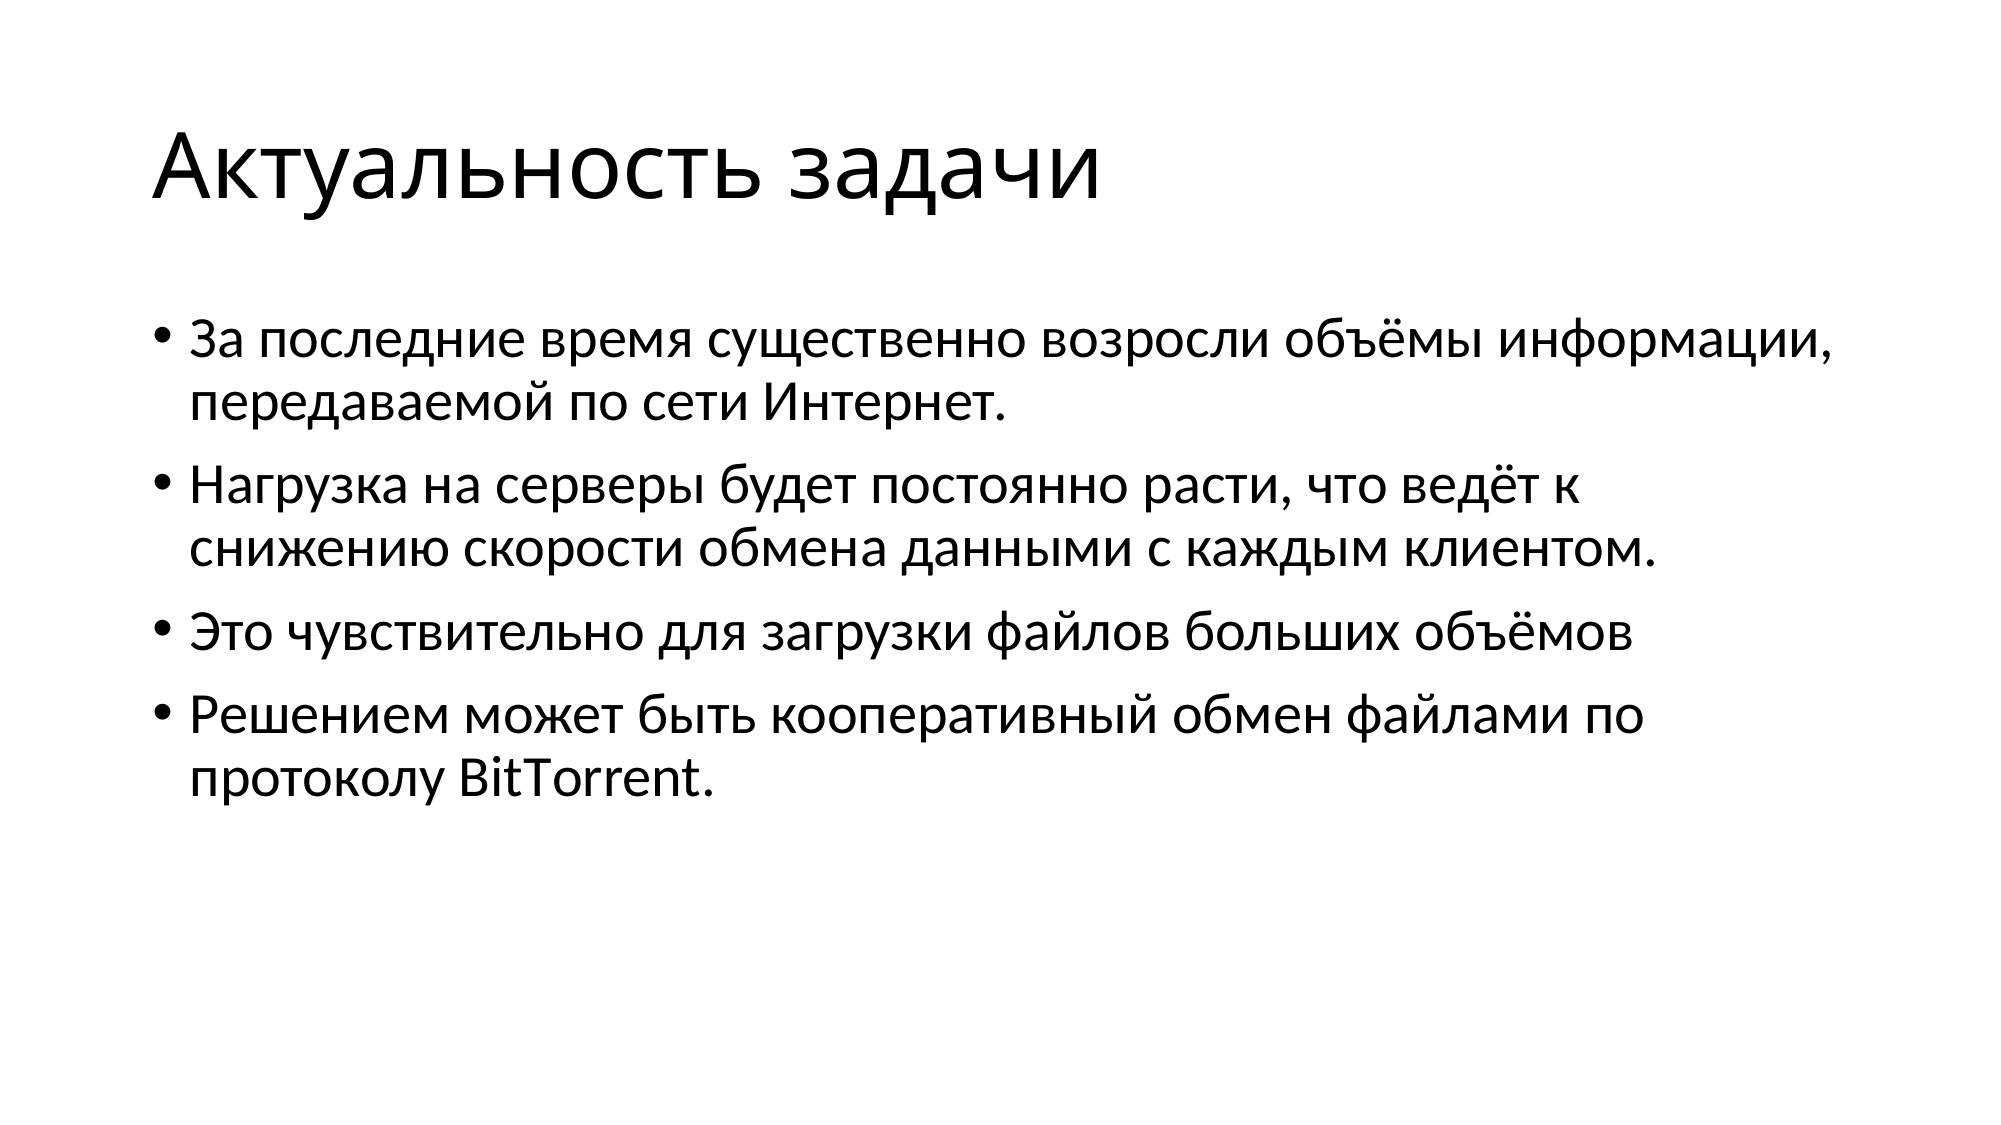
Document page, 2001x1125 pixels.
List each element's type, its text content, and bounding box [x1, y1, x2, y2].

title Актуальность задачи [137, 59, 1863, 278]
list За последние время существенно возросли объёмы информации, передаваемой по сети Интернет. Нагрузка на серверы будет постоянно расти, что ведёт к снижению скорости обмена данными с каждым клиентом. Это чувствительно для загрузки файлов больших объёмов Решением может быть кооперативный обмен файлами по протоколу BitTorrent. [137, 299, 1863, 1014]
